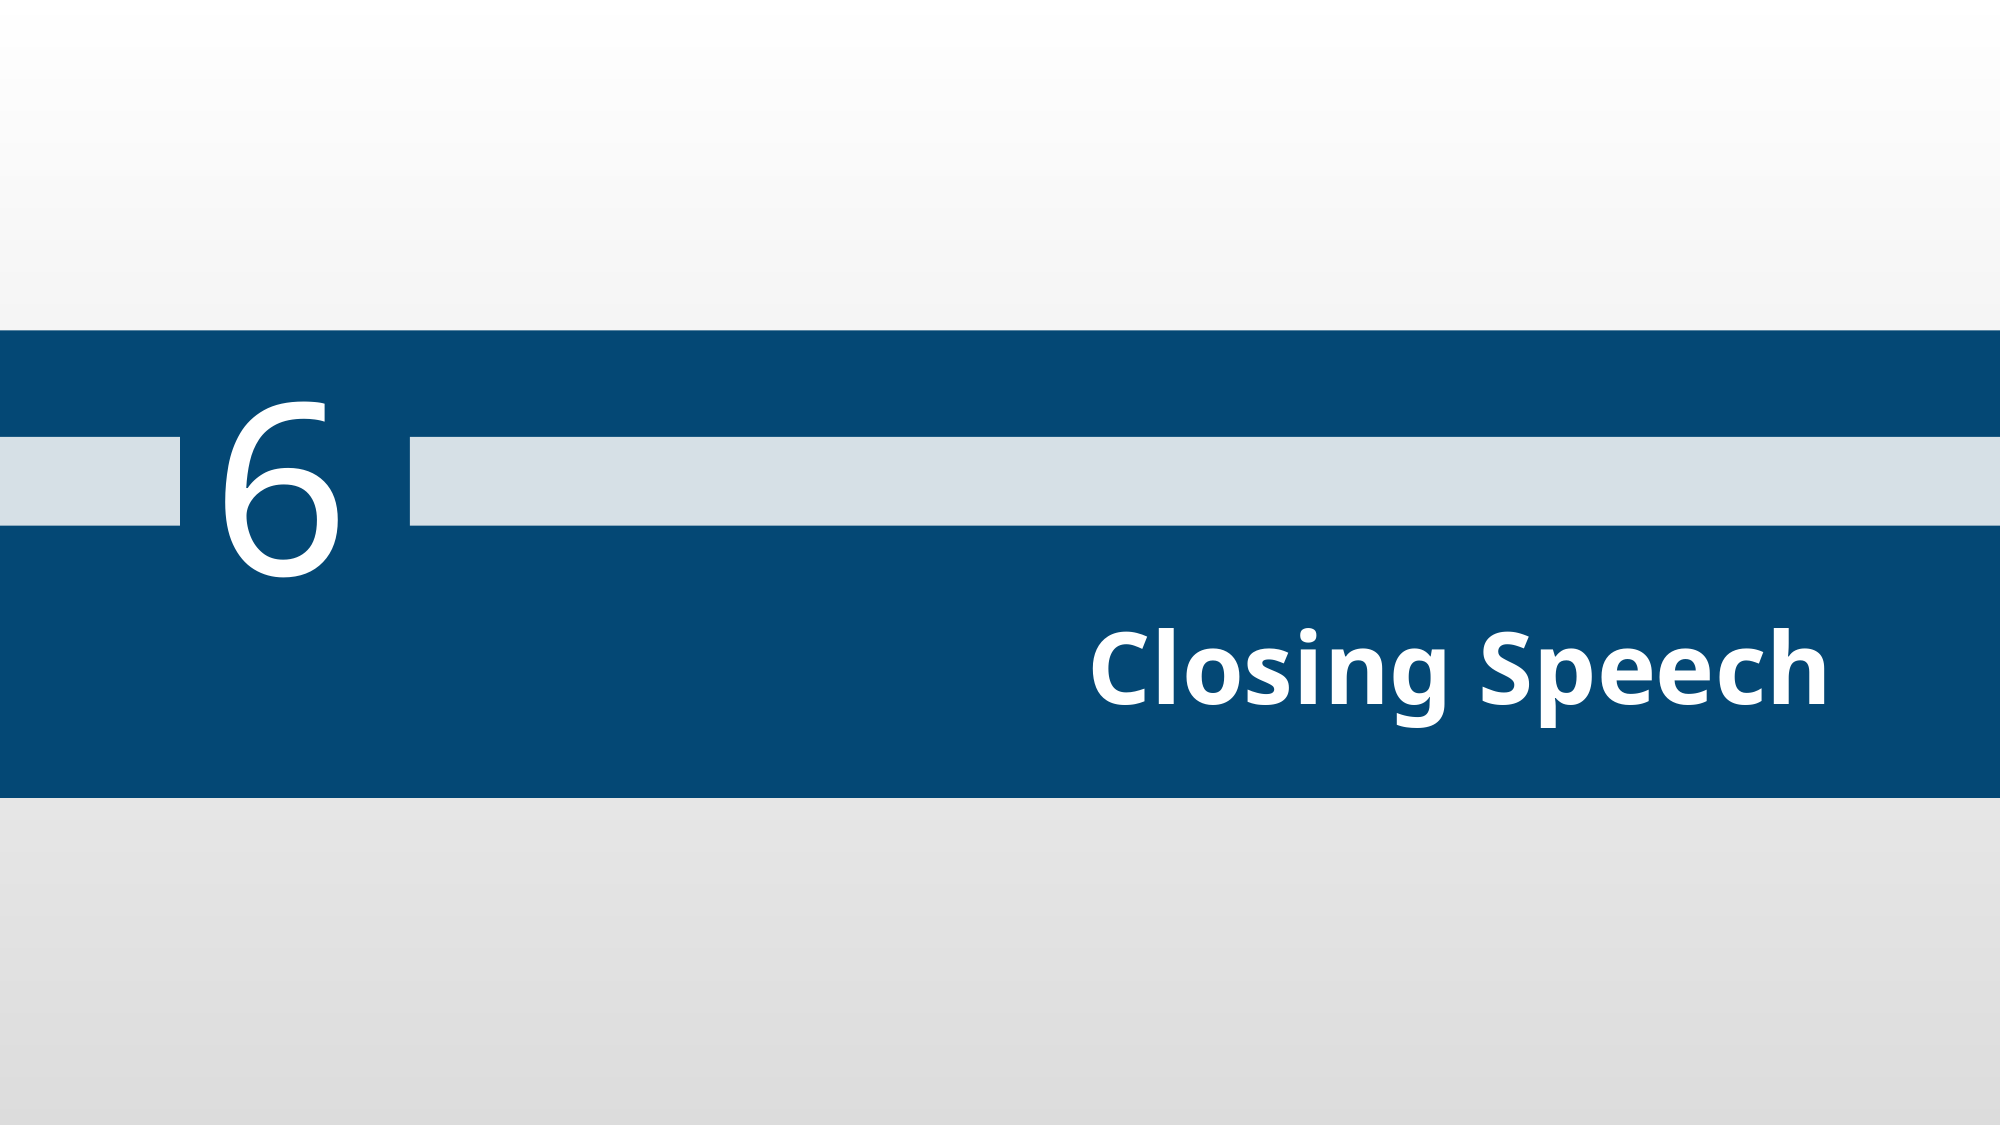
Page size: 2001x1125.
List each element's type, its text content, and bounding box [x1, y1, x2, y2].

text_box [0, 436, 155, 527]
text_box [409, 436, 2000, 527]
text_box [0, 329, 2000, 799]
text_box 6 [155, 328, 408, 631]
text_box Closing Speech [970, 597, 1951, 733]
